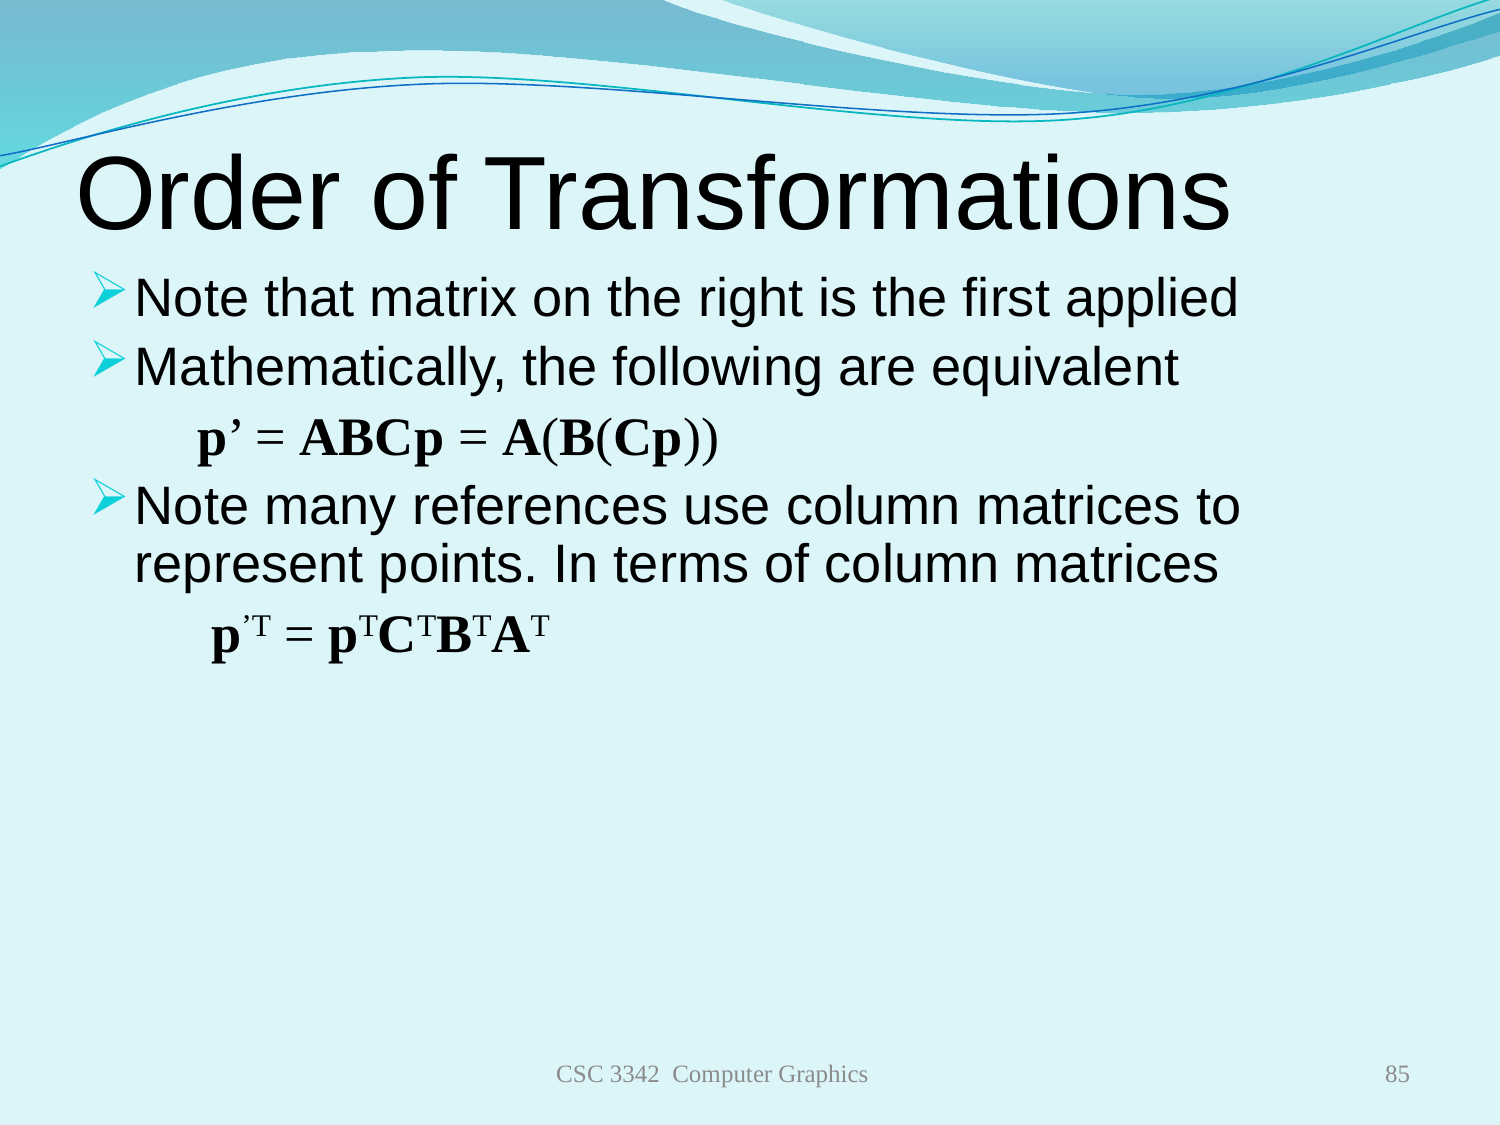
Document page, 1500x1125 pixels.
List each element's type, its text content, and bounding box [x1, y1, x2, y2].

footer CSC 3342 Computer Graphics [437, 1042, 988, 1103]
title Order of Transformations [75, 62, 1425, 250]
slide_number 85 [1074, 1042, 1425, 1103]
list Note that matrix on the right is the first applied Mathematically, the following are equivalent p’ = ABCp = A(B(Cp)) Note many references use column matrices to represent points. In terms of column matrices p’T = pTCTBTAT [75, 262, 1425, 1008]
